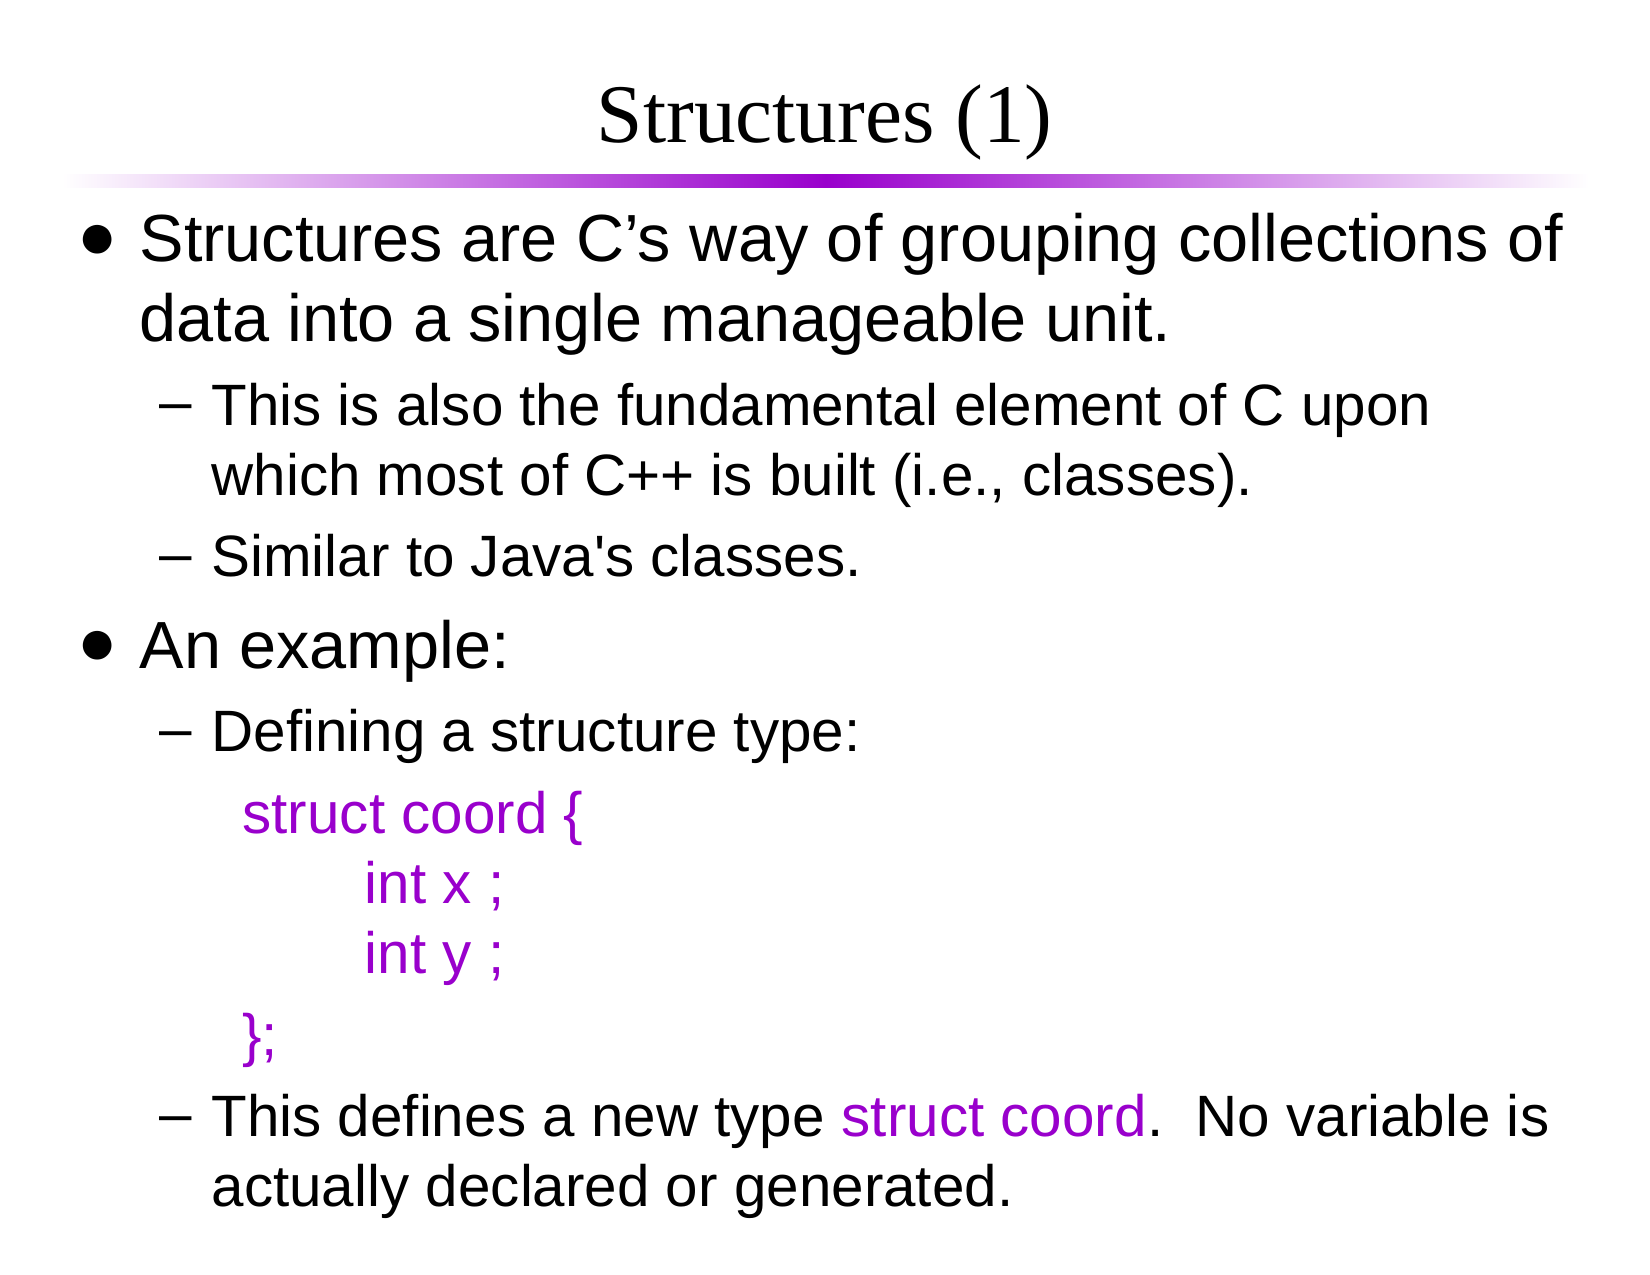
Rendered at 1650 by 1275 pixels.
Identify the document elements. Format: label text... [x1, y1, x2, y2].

list Structures are C’s way of grouping collections of data into a single manageable unit. This is also the fundamental element of C upon which most of C++ is built (i.e., classes). Similar to Java's classes. An example: Defining a structure type: struct coord { int x ; int y ; }; This defines a new type struct coord. No variable is actually declared or generated. [62, 187, 1588, 1213]
title Structures (1) [87, 42, 1563, 175]
